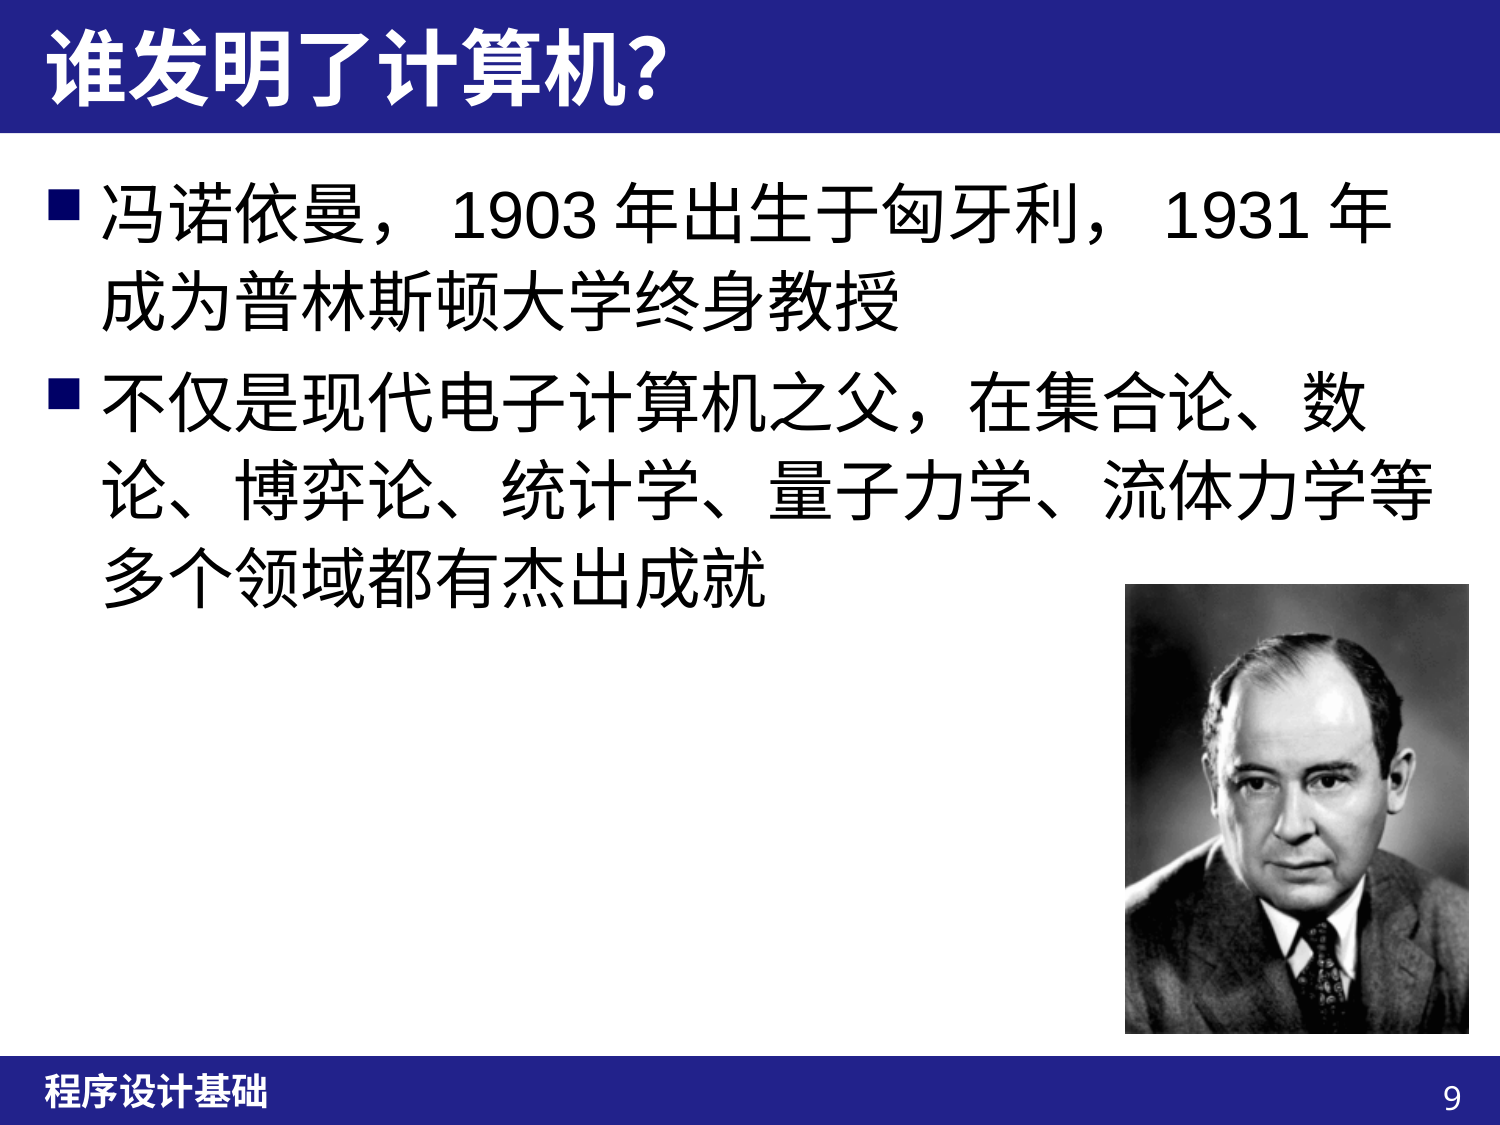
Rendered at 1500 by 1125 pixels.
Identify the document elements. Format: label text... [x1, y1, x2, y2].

title 谁发明了计算机？ [29, 0, 1469, 134]
picture [1124, 584, 1469, 1034]
list 冯诺依曼，1903年出生于匈牙利，1931年成为普林斯顿大学终身教授 不仅是现代电子计算机之父，在集合论、数论、博弈论、统计学、量子力学、流体力学等多个领域都有杰出成就 [29, 156, 1469, 1034]
